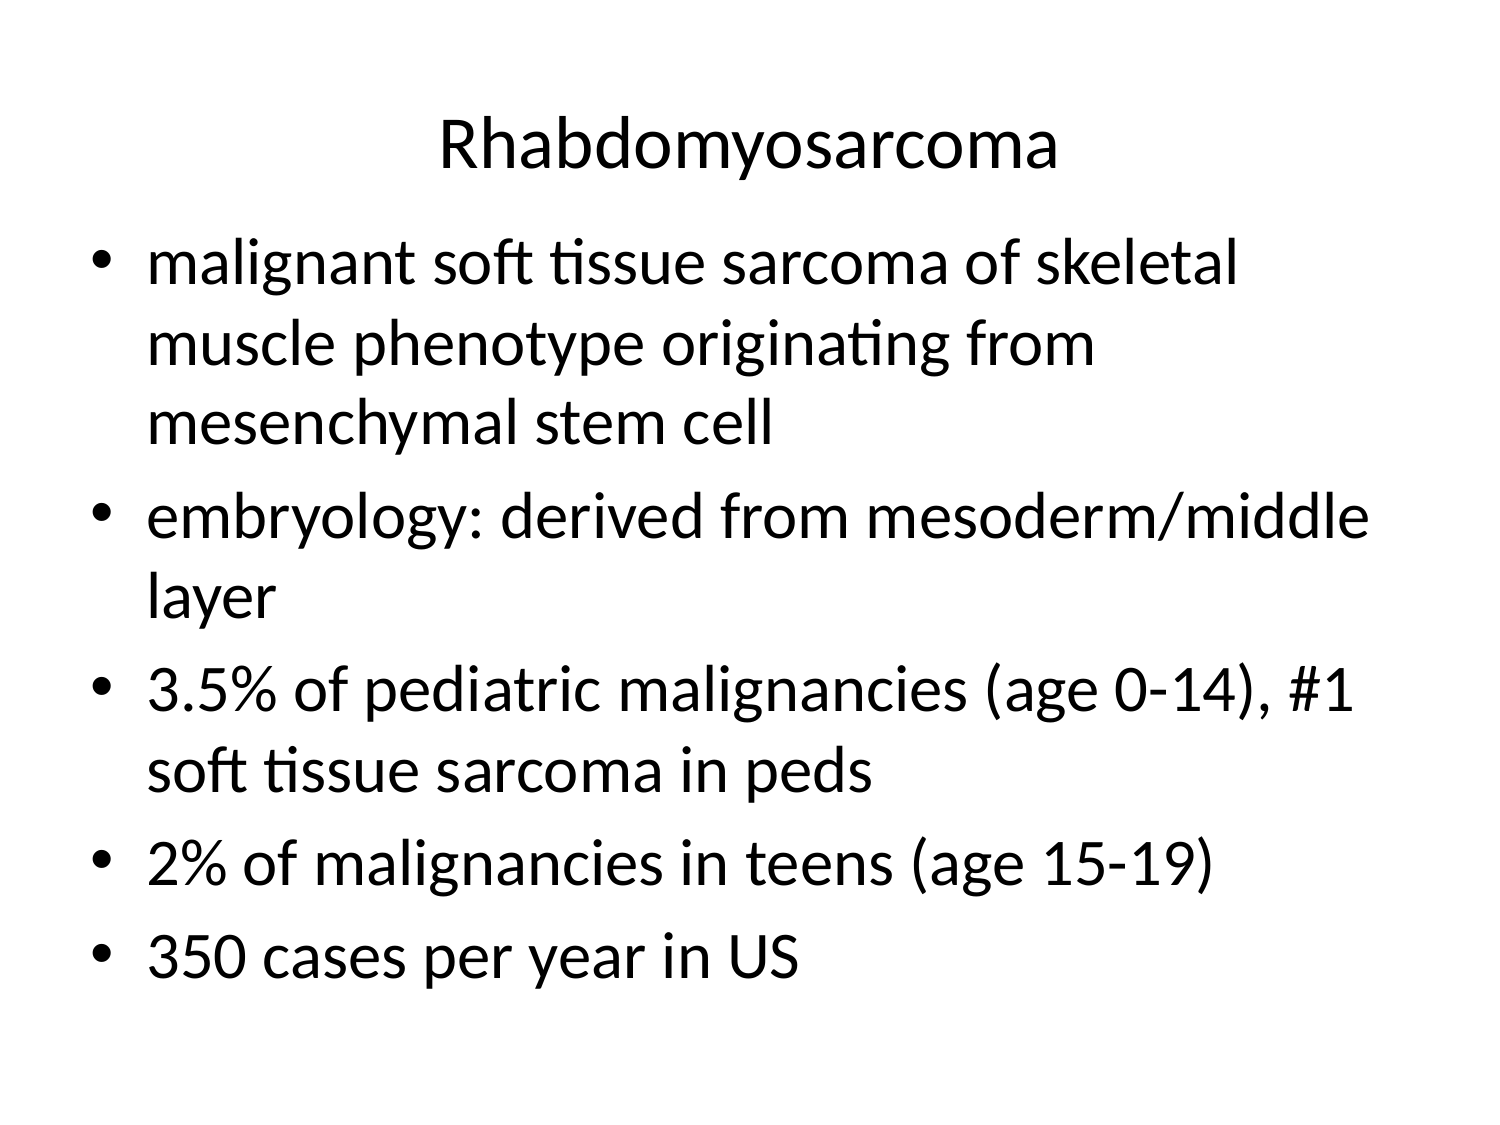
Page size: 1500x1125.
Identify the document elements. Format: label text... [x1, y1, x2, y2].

title Rhabdomyosarcoma [75, 45, 1425, 210]
list malignant soft tissue sarcoma of skeletal muscle phenotype originating from mesenchymal stem cell embryology: derived from mesoderm/middle layer 3.5% of pediatric malignancies (age 0-14), #1 soft tissue sarcoma in peds 2% of malignancies in teens (age 15-19) 350 cases per year in US [75, 210, 1425, 1059]
